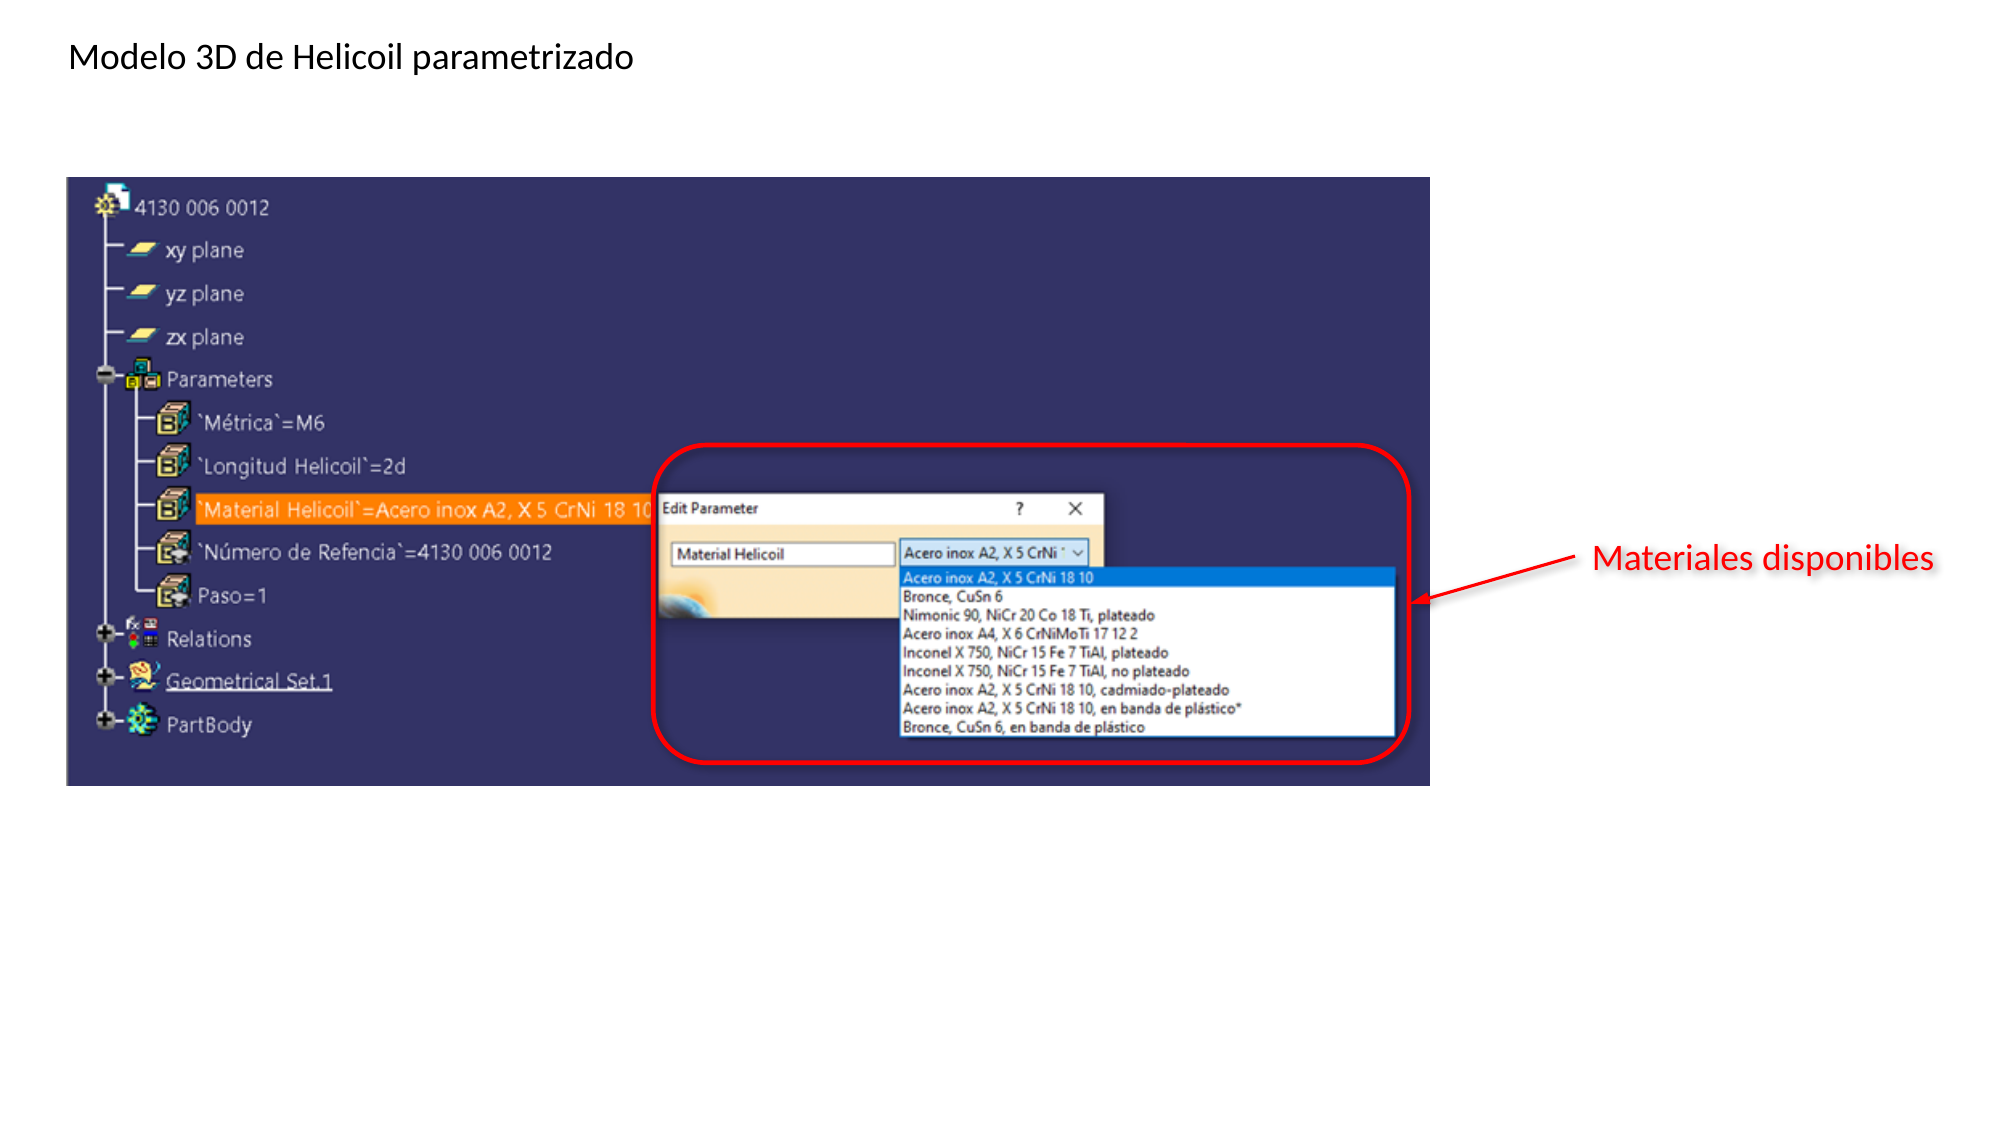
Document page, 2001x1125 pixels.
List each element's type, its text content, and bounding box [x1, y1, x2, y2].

picture [66, 177, 1430, 786]
text_box Modelo 3D de Helicoil parametrizado [53, 24, 650, 84]
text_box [1408, 556, 1575, 604]
text_box Materiales disponibles [1577, 525, 1950, 586]
